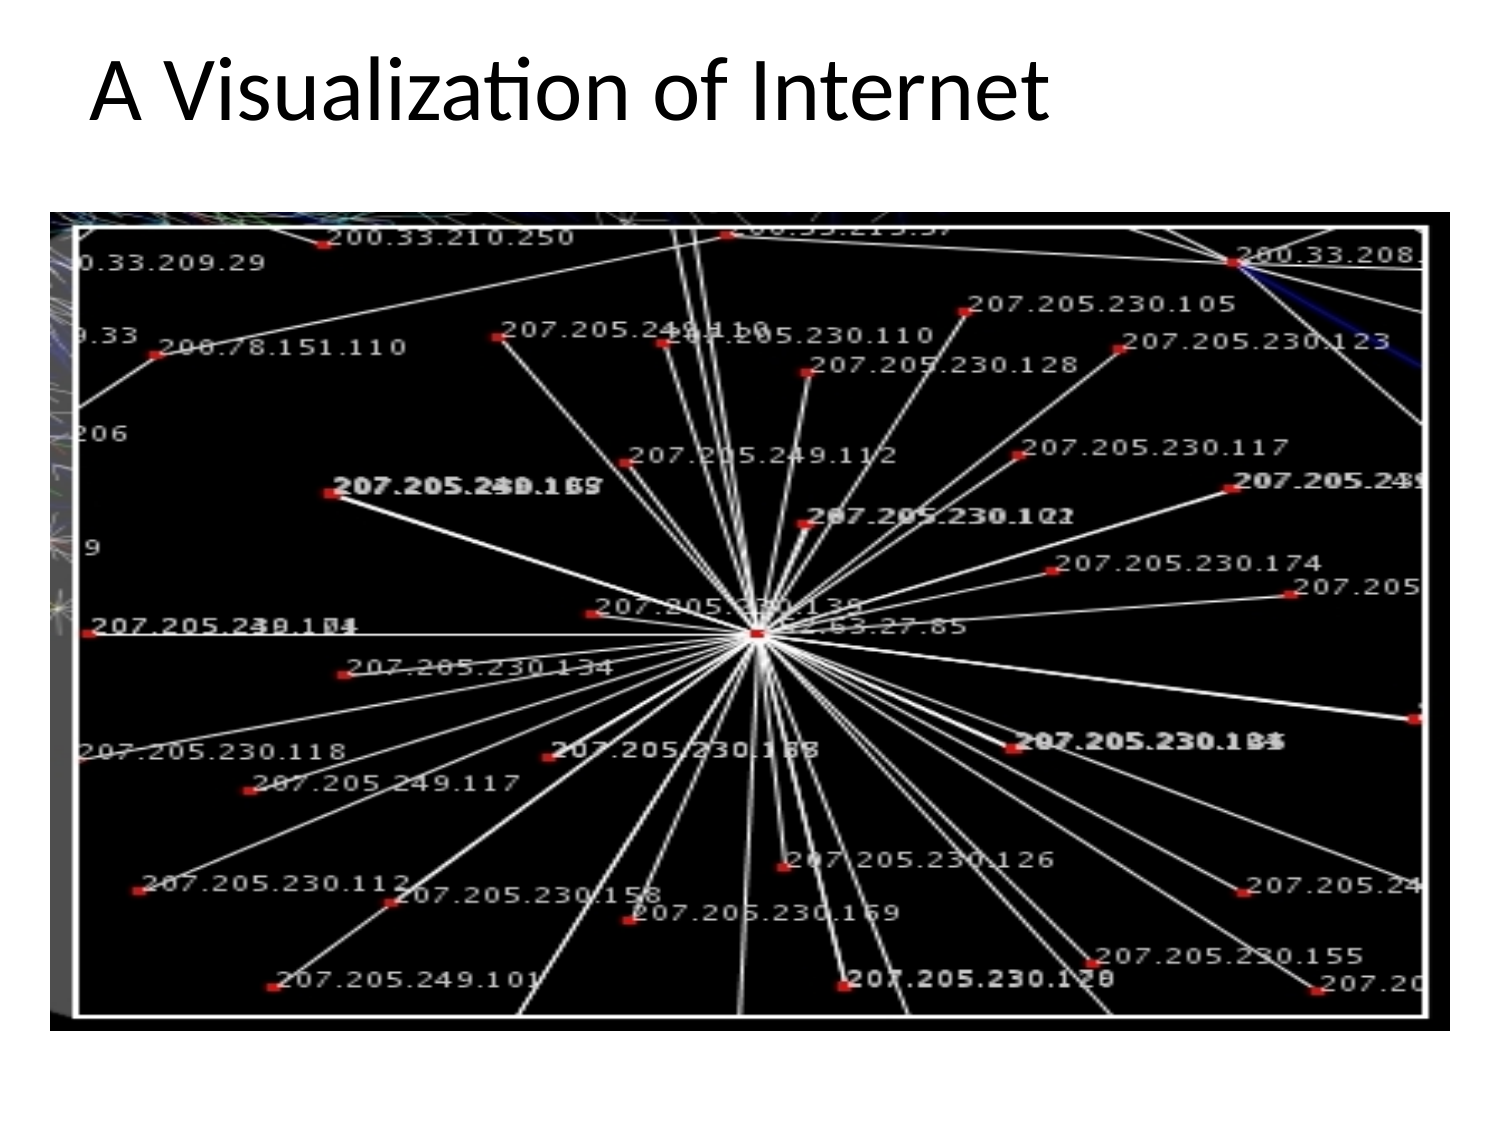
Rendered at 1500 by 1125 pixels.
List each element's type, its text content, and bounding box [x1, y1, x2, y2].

text_box A Visualization of Internet [74, 45, 1425, 210]
picture [49, 212, 1451, 1032]
